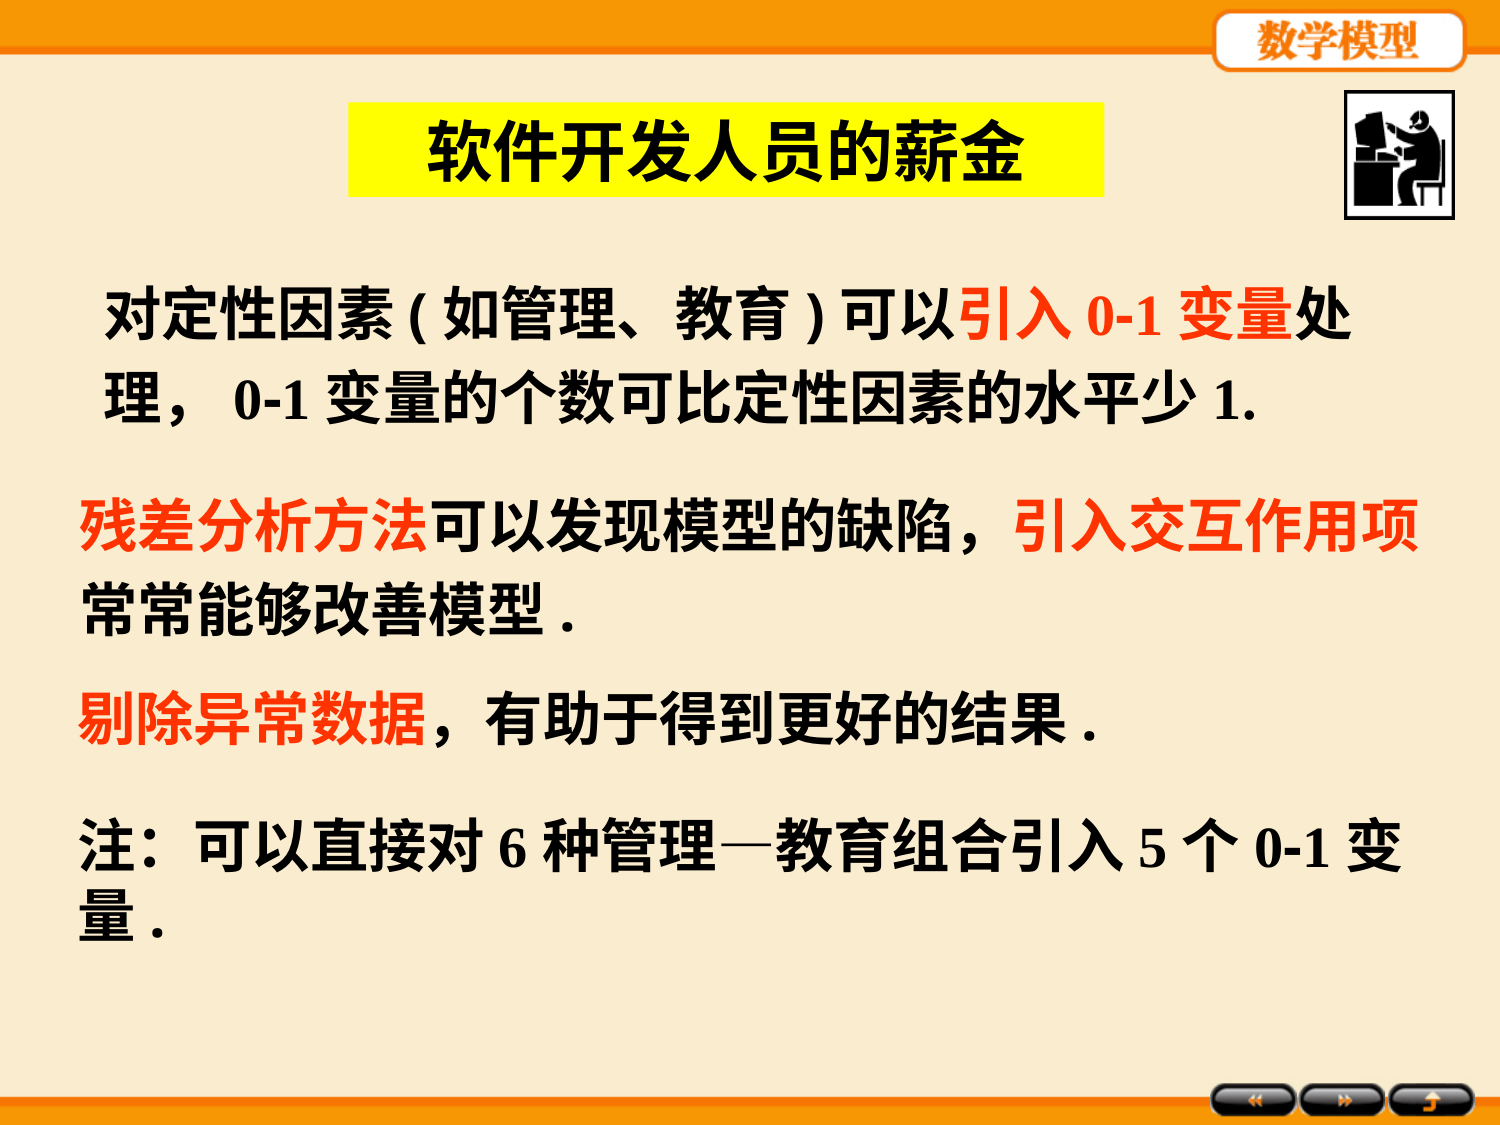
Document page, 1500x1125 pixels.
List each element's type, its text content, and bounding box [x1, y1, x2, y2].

text_box 注：可以直接对6种管理—教育组合引入5个0-1变量. [62, 802, 1450, 957]
text_box 软件开发人员的薪金 [348, 102, 1105, 197]
picture [0, 0, 1500, 1125]
text_box 残差分析方法可以发现模型的缺陷，引入交互作用项常常能够改善模型. [64, 467, 1453, 651]
text_box 对定性因素(如管理、教育)可以引入0-1变量处理，0-1变量的个数可比定性因素的水平少1. [88, 255, 1450, 439]
text_box 剔除异常数据，有助于得到更好的结果. [62, 675, 1450, 760]
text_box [1344, 89, 1455, 221]
